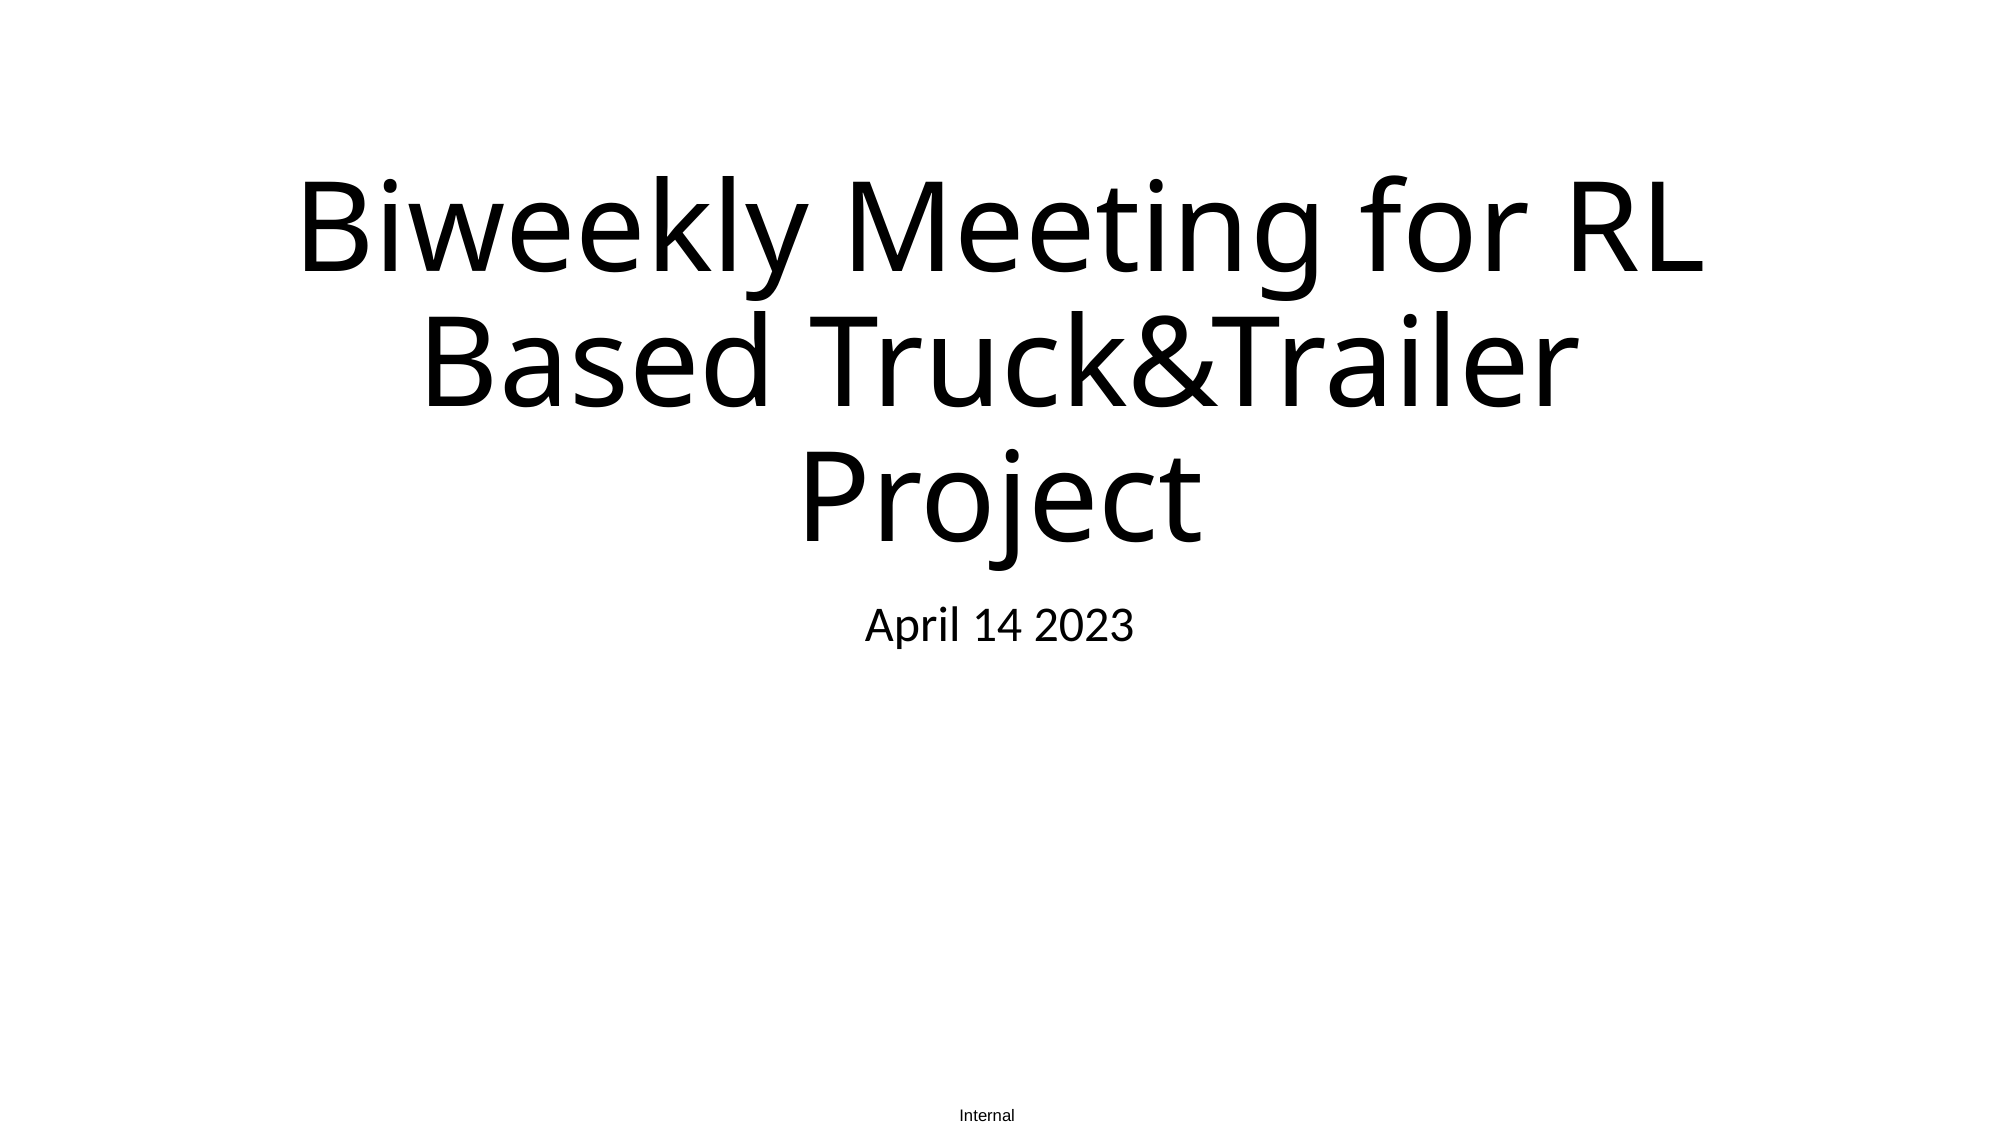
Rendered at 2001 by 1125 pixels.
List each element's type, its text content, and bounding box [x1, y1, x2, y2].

subtitle April 14 2023 [249, 590, 1750, 863]
title Biweekly Meeting for RL Based Truck&Trailer Project [249, 184, 1750, 576]
